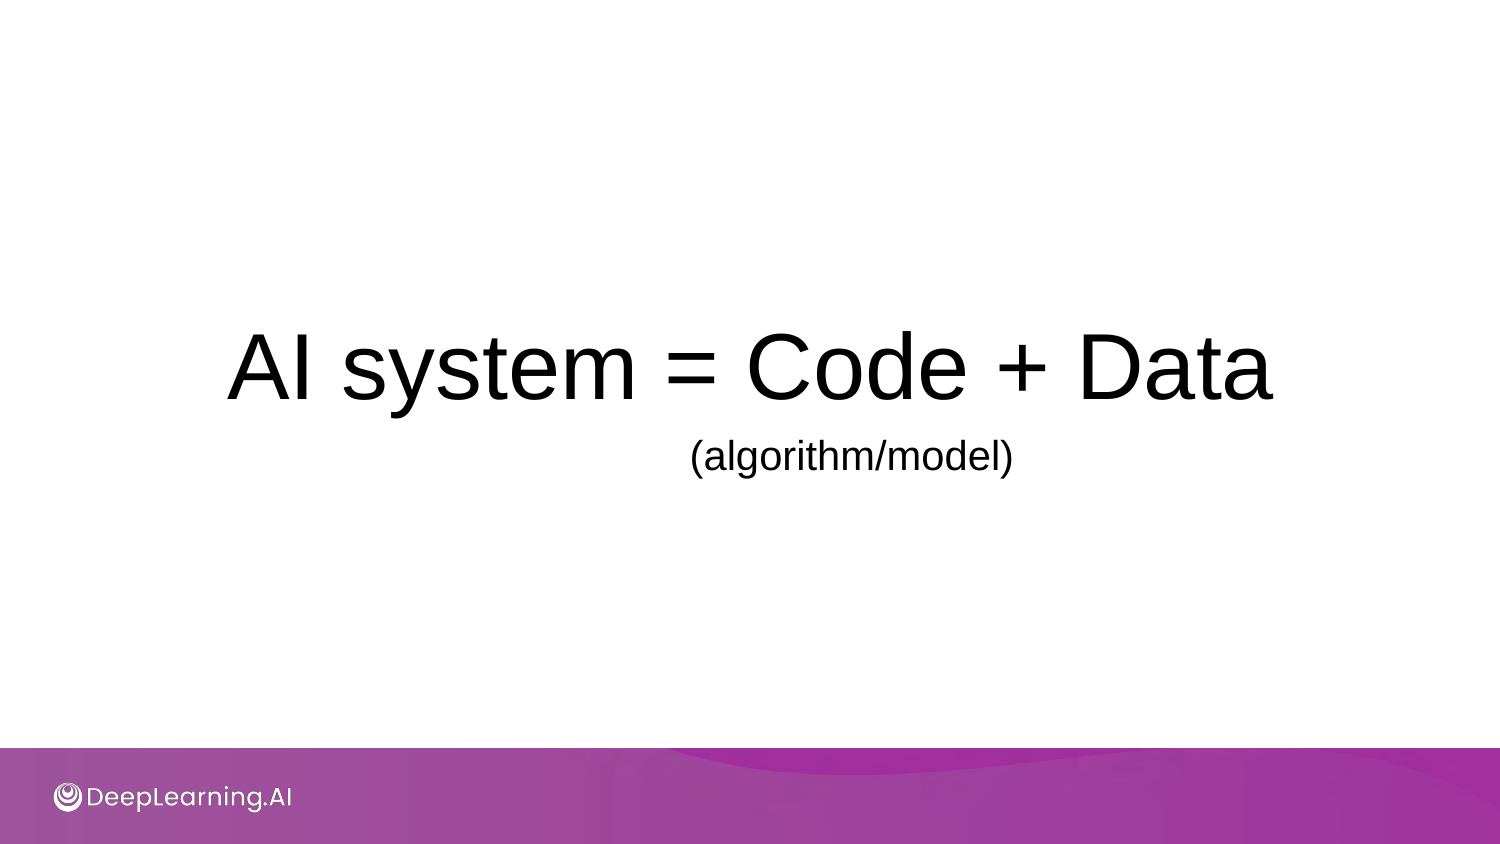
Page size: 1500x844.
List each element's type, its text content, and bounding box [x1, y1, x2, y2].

title AI system = Code + Data (algorithm/model) [223, 280, 1277, 480]
picture [0, 748, 1500, 844]
